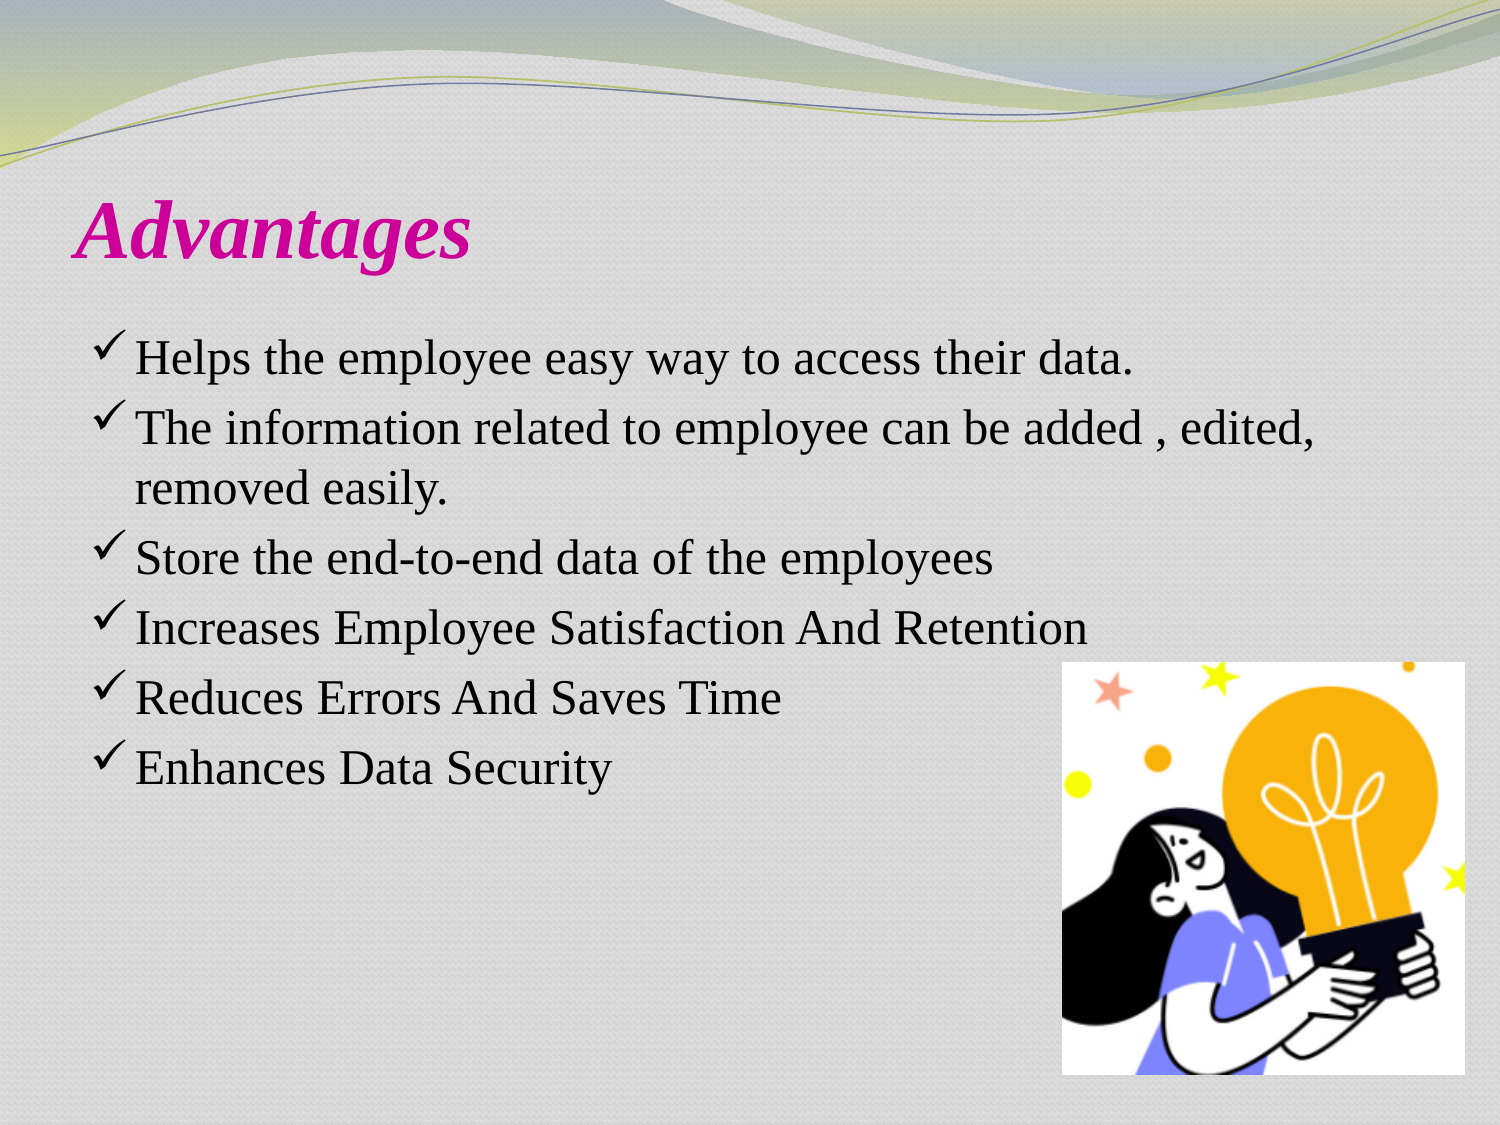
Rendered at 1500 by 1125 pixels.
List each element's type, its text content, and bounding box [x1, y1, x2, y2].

list Helps the employee easy way to access their data. The information related to employee can be added , edited, removed easily. Store the end-to-end data of the employees Increases Employee Satisfaction And Retention Reduces Errors And Saves Time Enhances Data Security [75, 317, 1425, 1038]
picture [1062, 662, 1465, 1076]
title Advantages [75, 115, 1425, 275]
